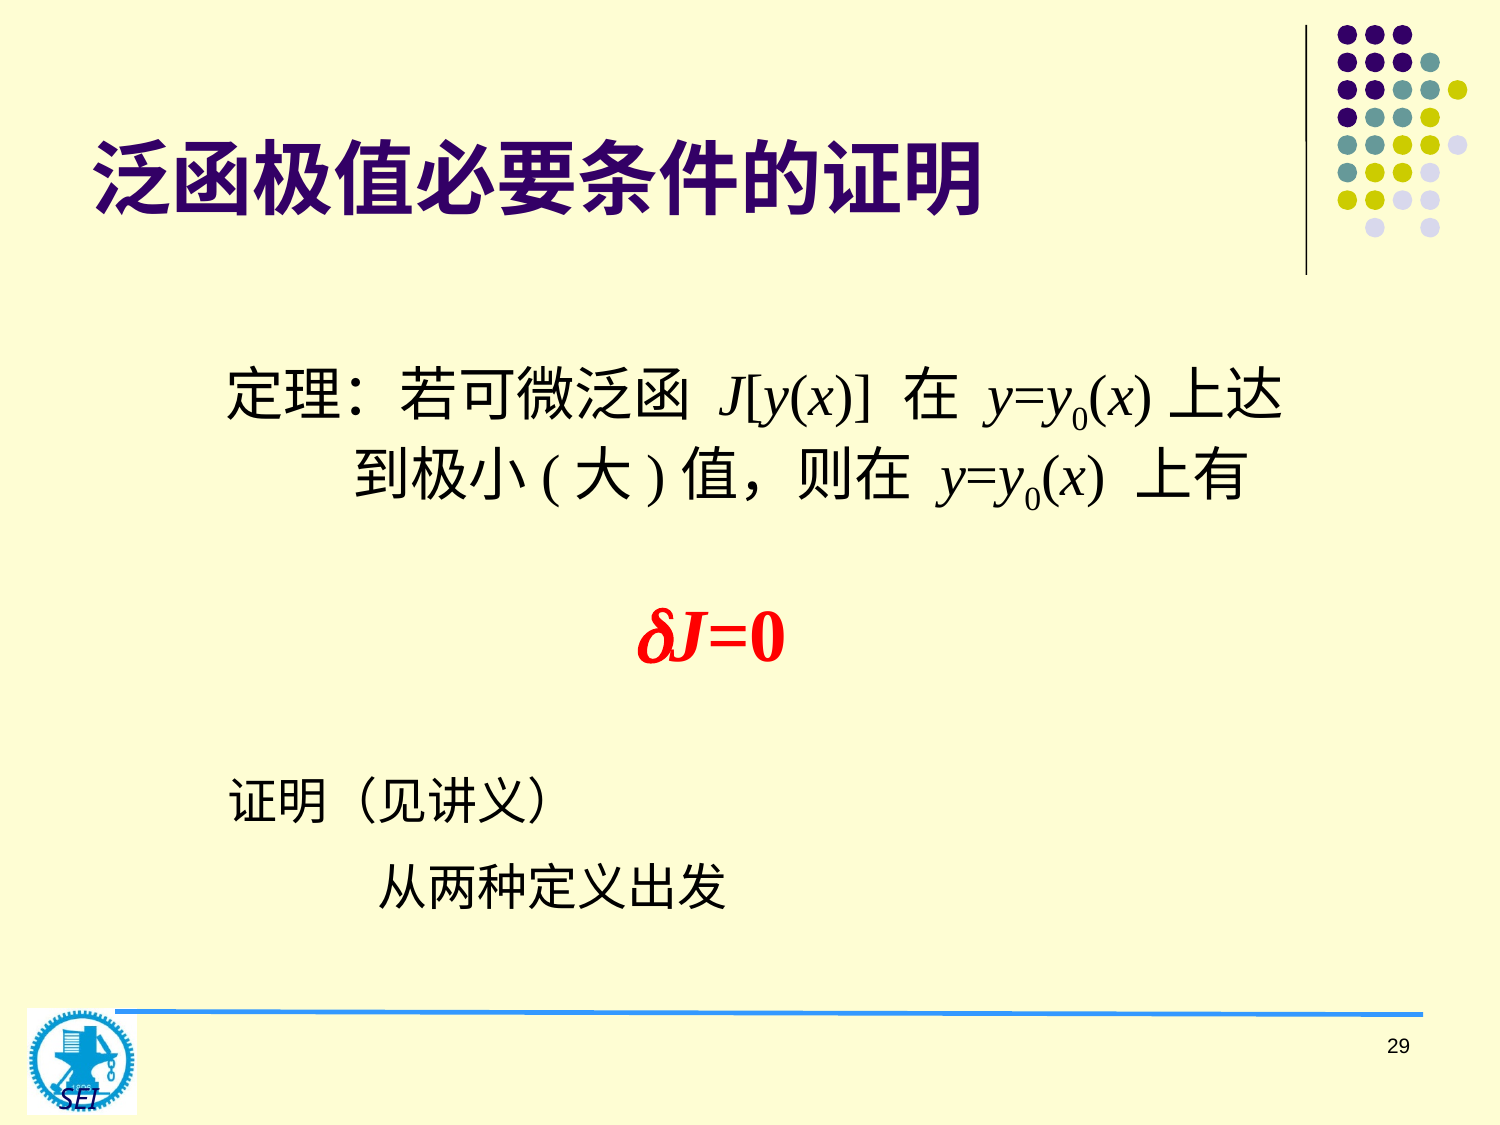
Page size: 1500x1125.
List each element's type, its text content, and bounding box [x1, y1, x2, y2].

slide_number 29 [1074, 1024, 1426, 1101]
text_box 证明（见讲义） 从两种定义出发 [212, 762, 763, 923]
title 泛函极值必要条件的证明 [74, 19, 1313, 233]
text_box 定理：若可微泛函 J[y(x)] 在 y=y0(x)上达 到极小(大)值，则在 y=y0(x) 上有 J=0 [187, 350, 1300, 685]
picture [27, 1008, 137, 1115]
